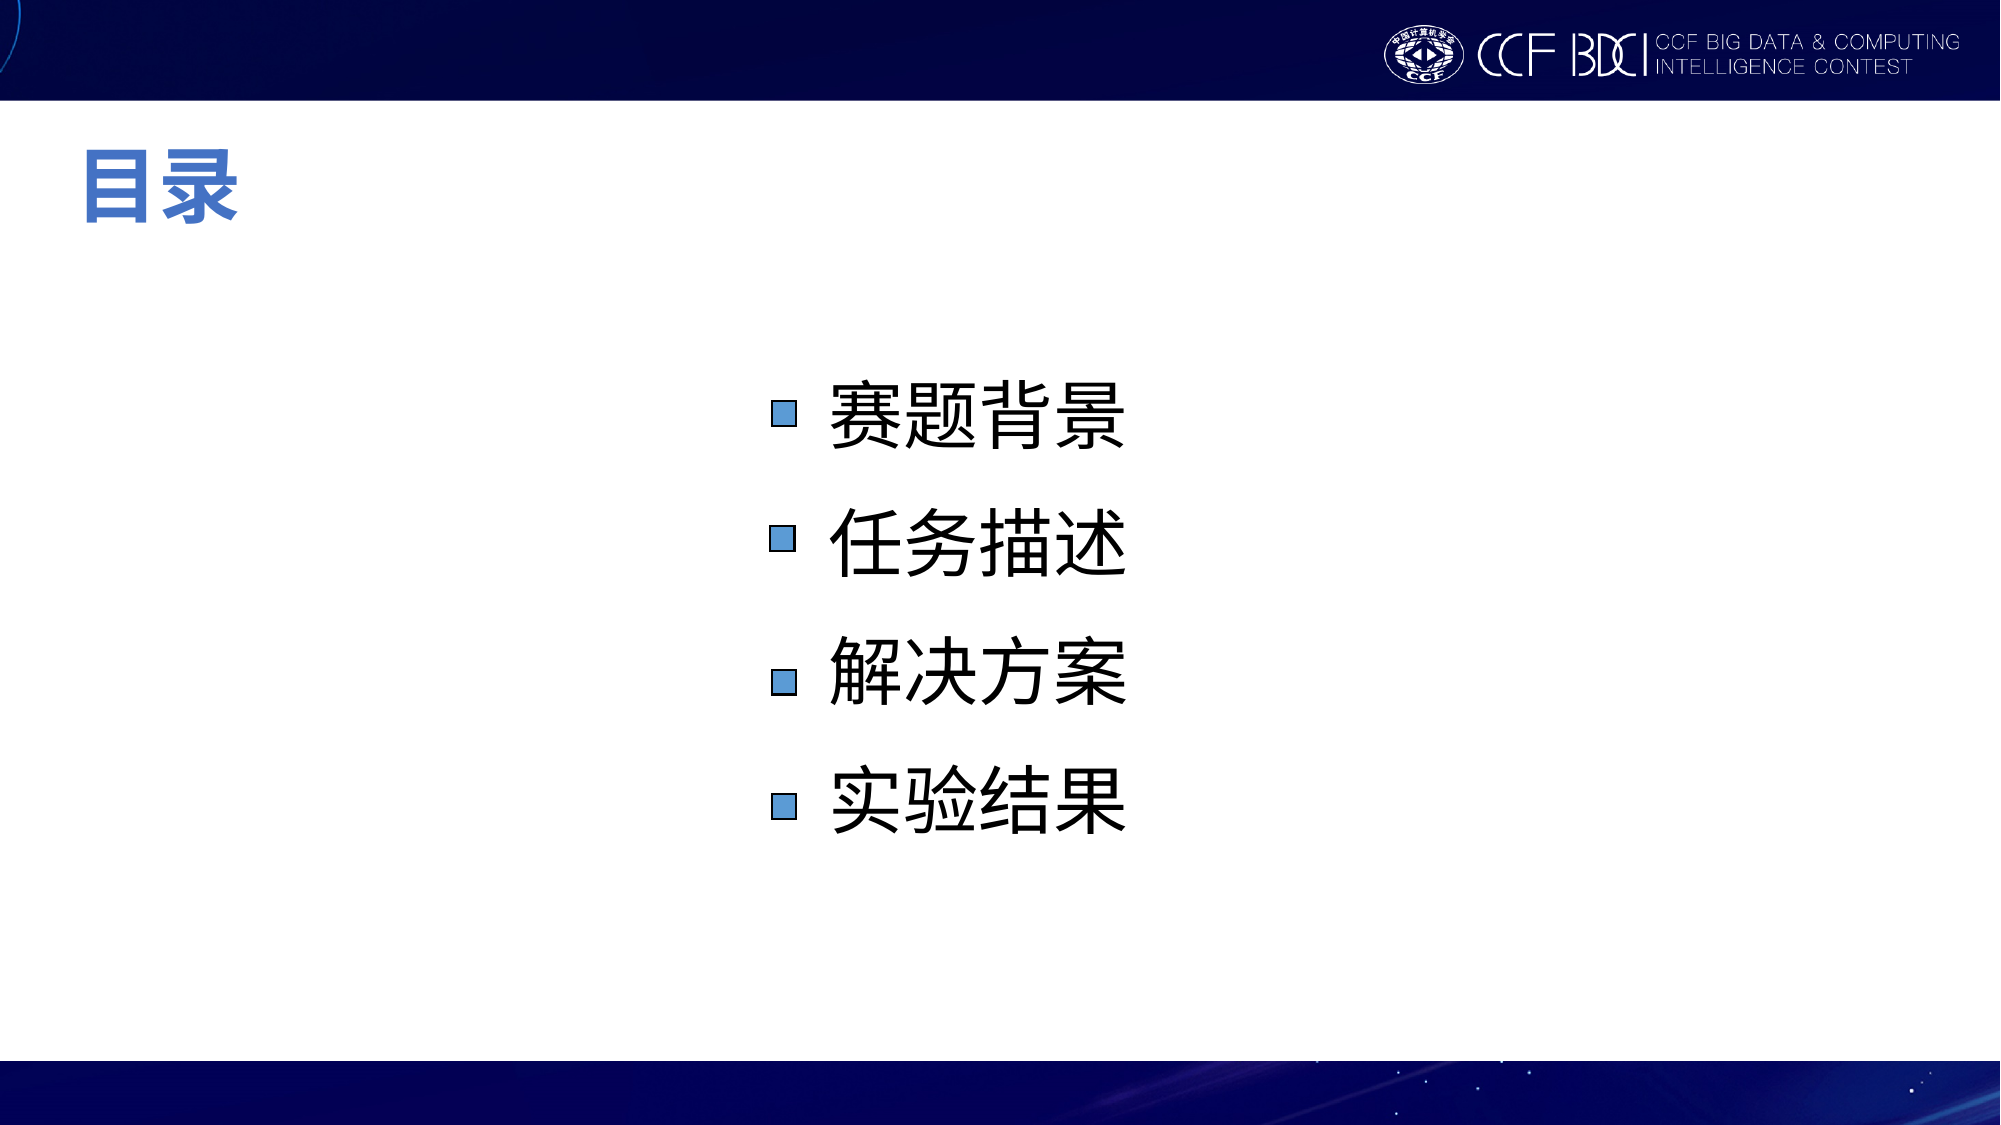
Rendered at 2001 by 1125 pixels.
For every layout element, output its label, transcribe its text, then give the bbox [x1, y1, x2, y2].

text_box 赛题背景 [813, 360, 1145, 466]
picture [0, 1061, 2000, 1125]
picture [0, 0, 2000, 100]
text_box [771, 400, 797, 427]
text_box [771, 793, 797, 820]
text_box 任务描述 [813, 489, 1145, 594]
text_box [771, 669, 797, 696]
text_box 目录 [60, 125, 815, 241]
text_box [769, 525, 796, 552]
text_box 解决方案 [813, 617, 1145, 723]
text_box 实验结果 [813, 745, 1145, 851]
